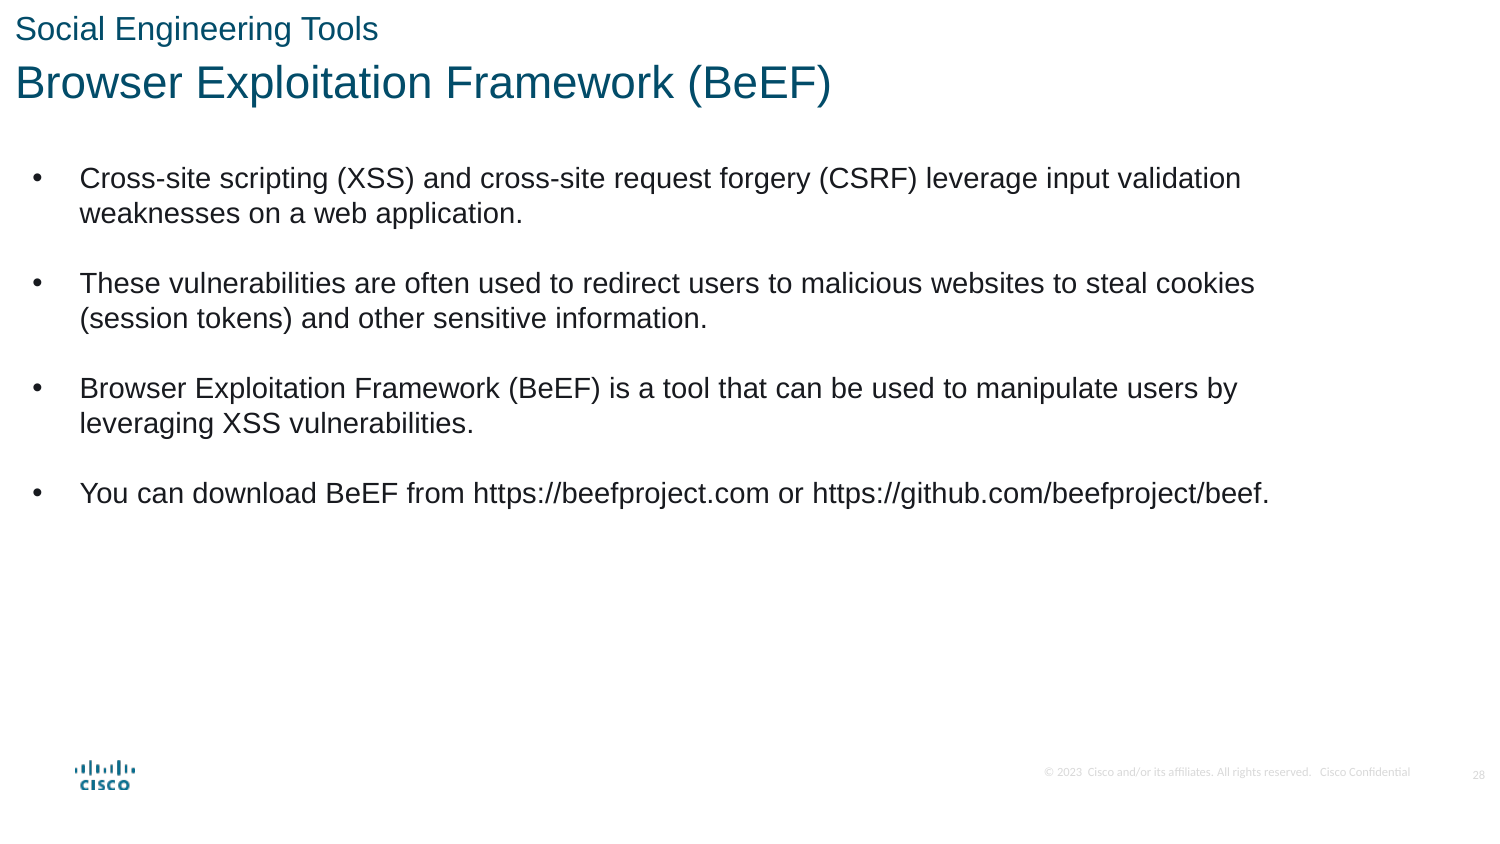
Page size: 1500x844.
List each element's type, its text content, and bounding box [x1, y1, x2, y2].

list Social Engineering Tools [0, 0, 1500, 45]
text_box Cross-site scripting (XSS) and cross-site request forgery (CSRF) leverage input validation weaknesses on a web application. These vulnerabilities are often used to redirect users to malicious websites to steal cookies (session tokens) and other sensitive information. Browser Exploitation Framework (BeEF) is a tool that can be used to manipulate users by leveraging XSS vulnerabilities. You can download BeEF from https://beefproject.com or https://github.com/beefproject/beef. [17, 152, 1374, 552]
picture [75, 759, 135, 790]
list Browser Exploitation Framework (BeEF) [0, 45, 1500, 105]
slide_number 28 [1425, 759, 1500, 797]
